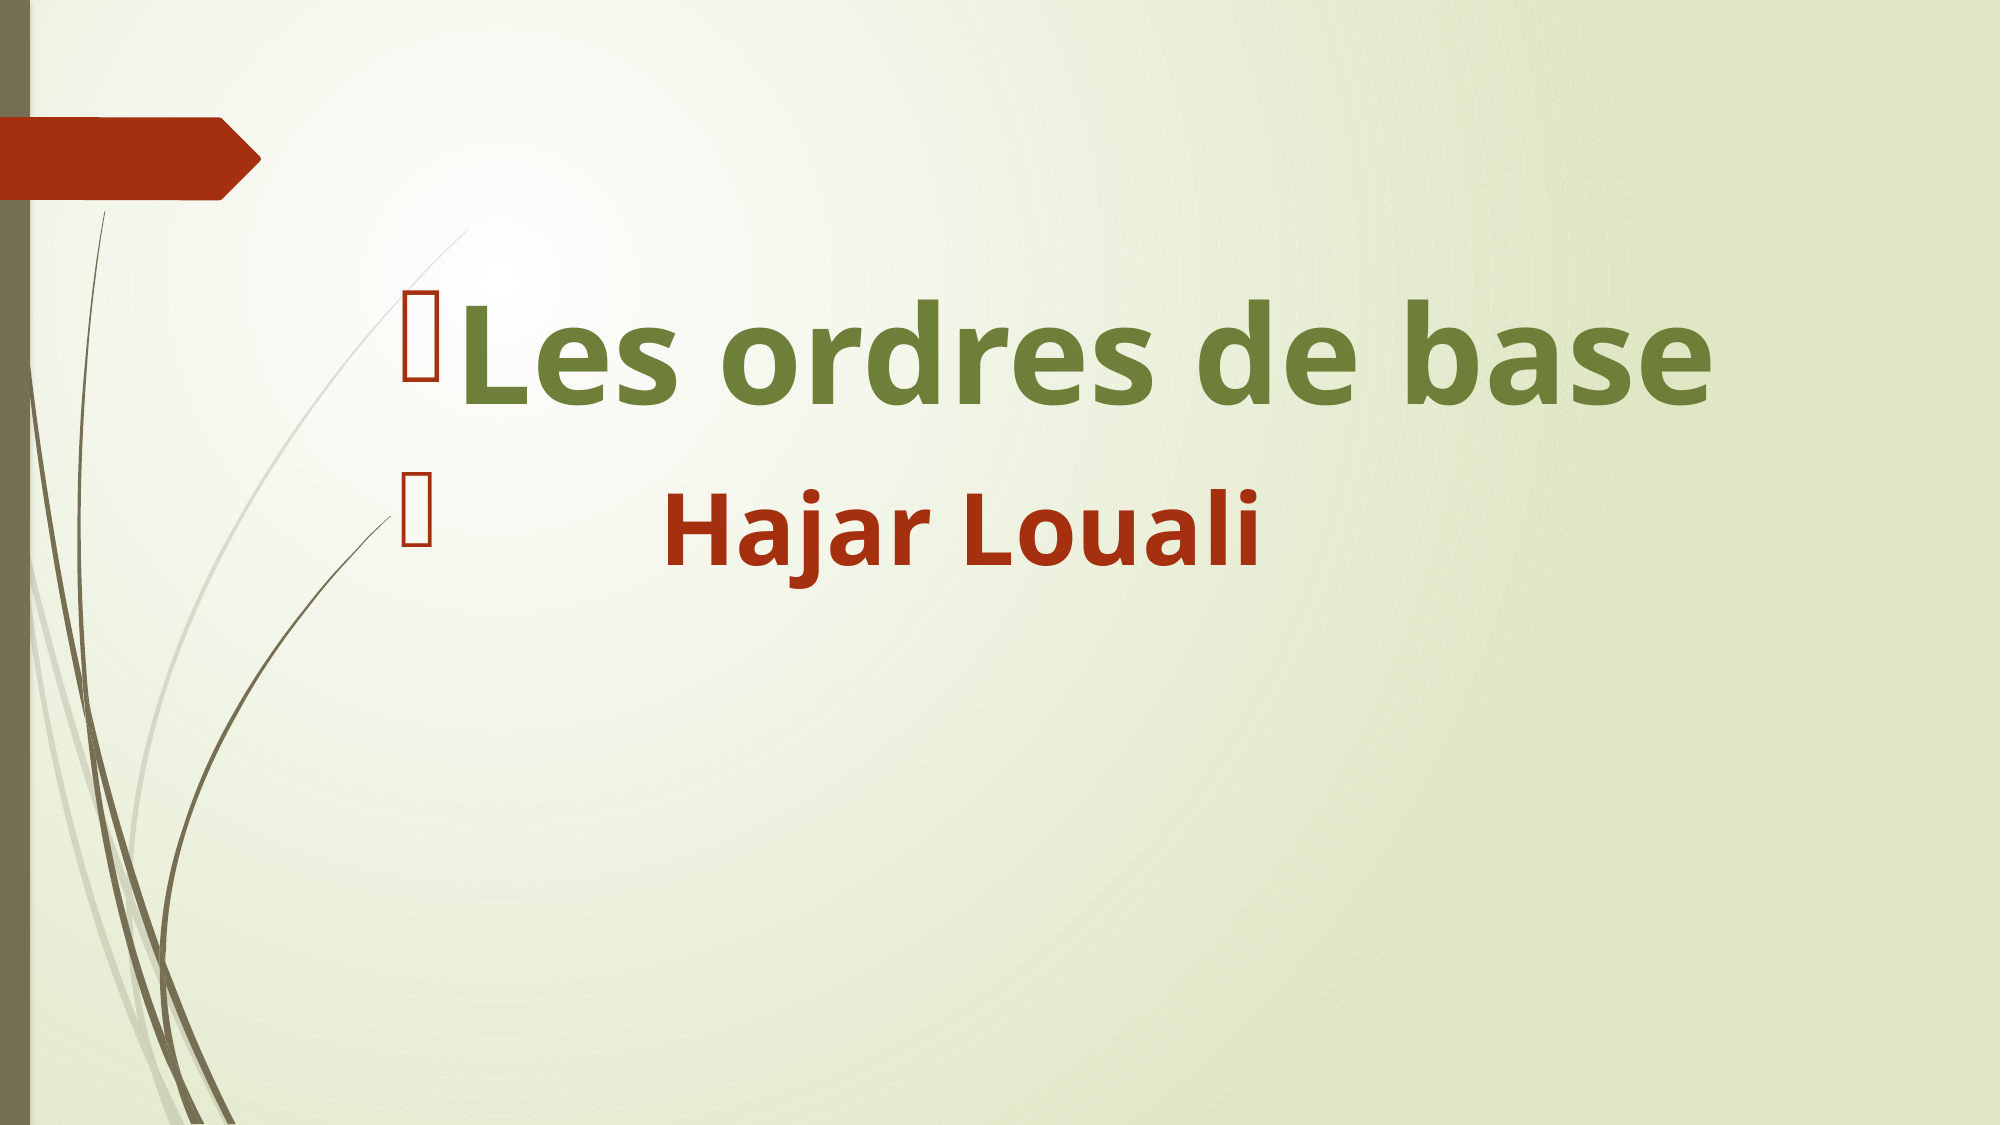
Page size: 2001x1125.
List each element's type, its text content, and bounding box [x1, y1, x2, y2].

list Les ordres de base Hajar Louali [383, 259, 1846, 880]
